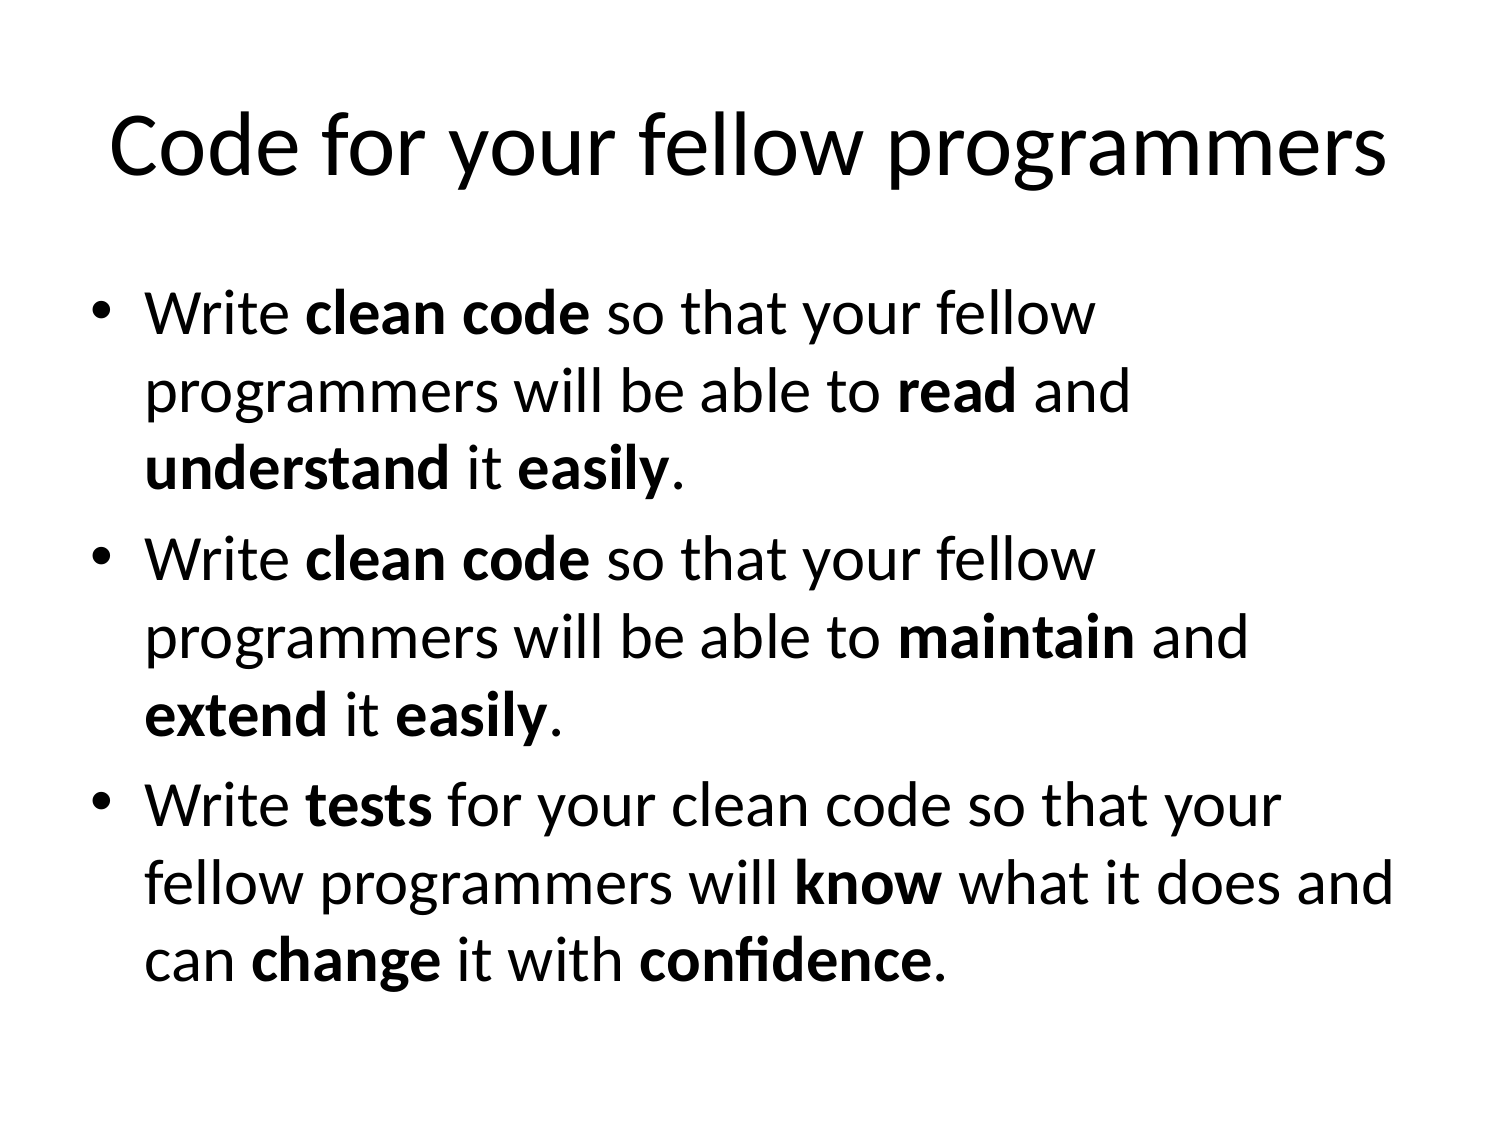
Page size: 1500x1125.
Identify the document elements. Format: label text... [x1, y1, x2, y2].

list Write clean code so that your fellow programmers will be able to read and understand it easily. Write clean code so that your fellow programmers will be able to maintain and extend it easily. Write tests for your clean code so that your fellow programmers will know what it does and can change it with confidence. [75, 262, 1425, 1005]
title Code for your fellow programmers [75, 45, 1425, 233]
